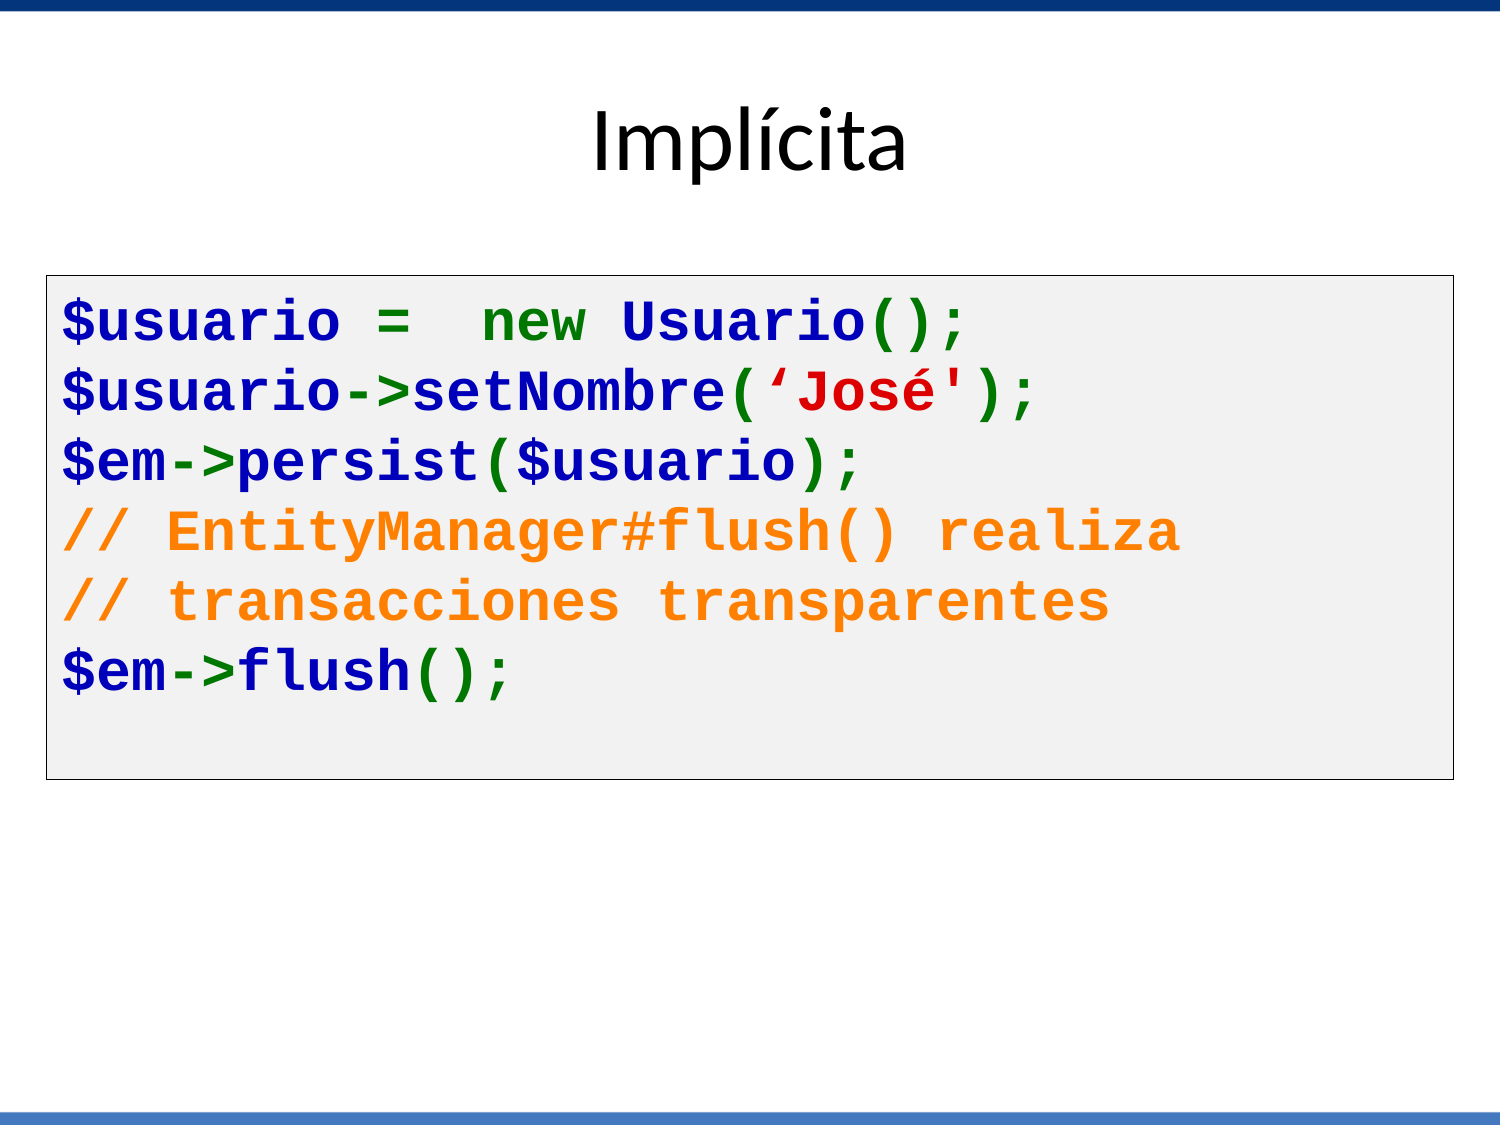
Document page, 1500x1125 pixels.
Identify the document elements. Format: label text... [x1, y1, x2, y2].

title Implícita [75, 68, 1425, 200]
text_box $usuario = new Usuario(); $usuario->setNombre(‘José'); $em->persist($usuario); // EntityManager#flush() realiza // transacciones transparentes $em->flush(); [46, 275, 1454, 780]
picture [0, 0, 1500, 1125]
